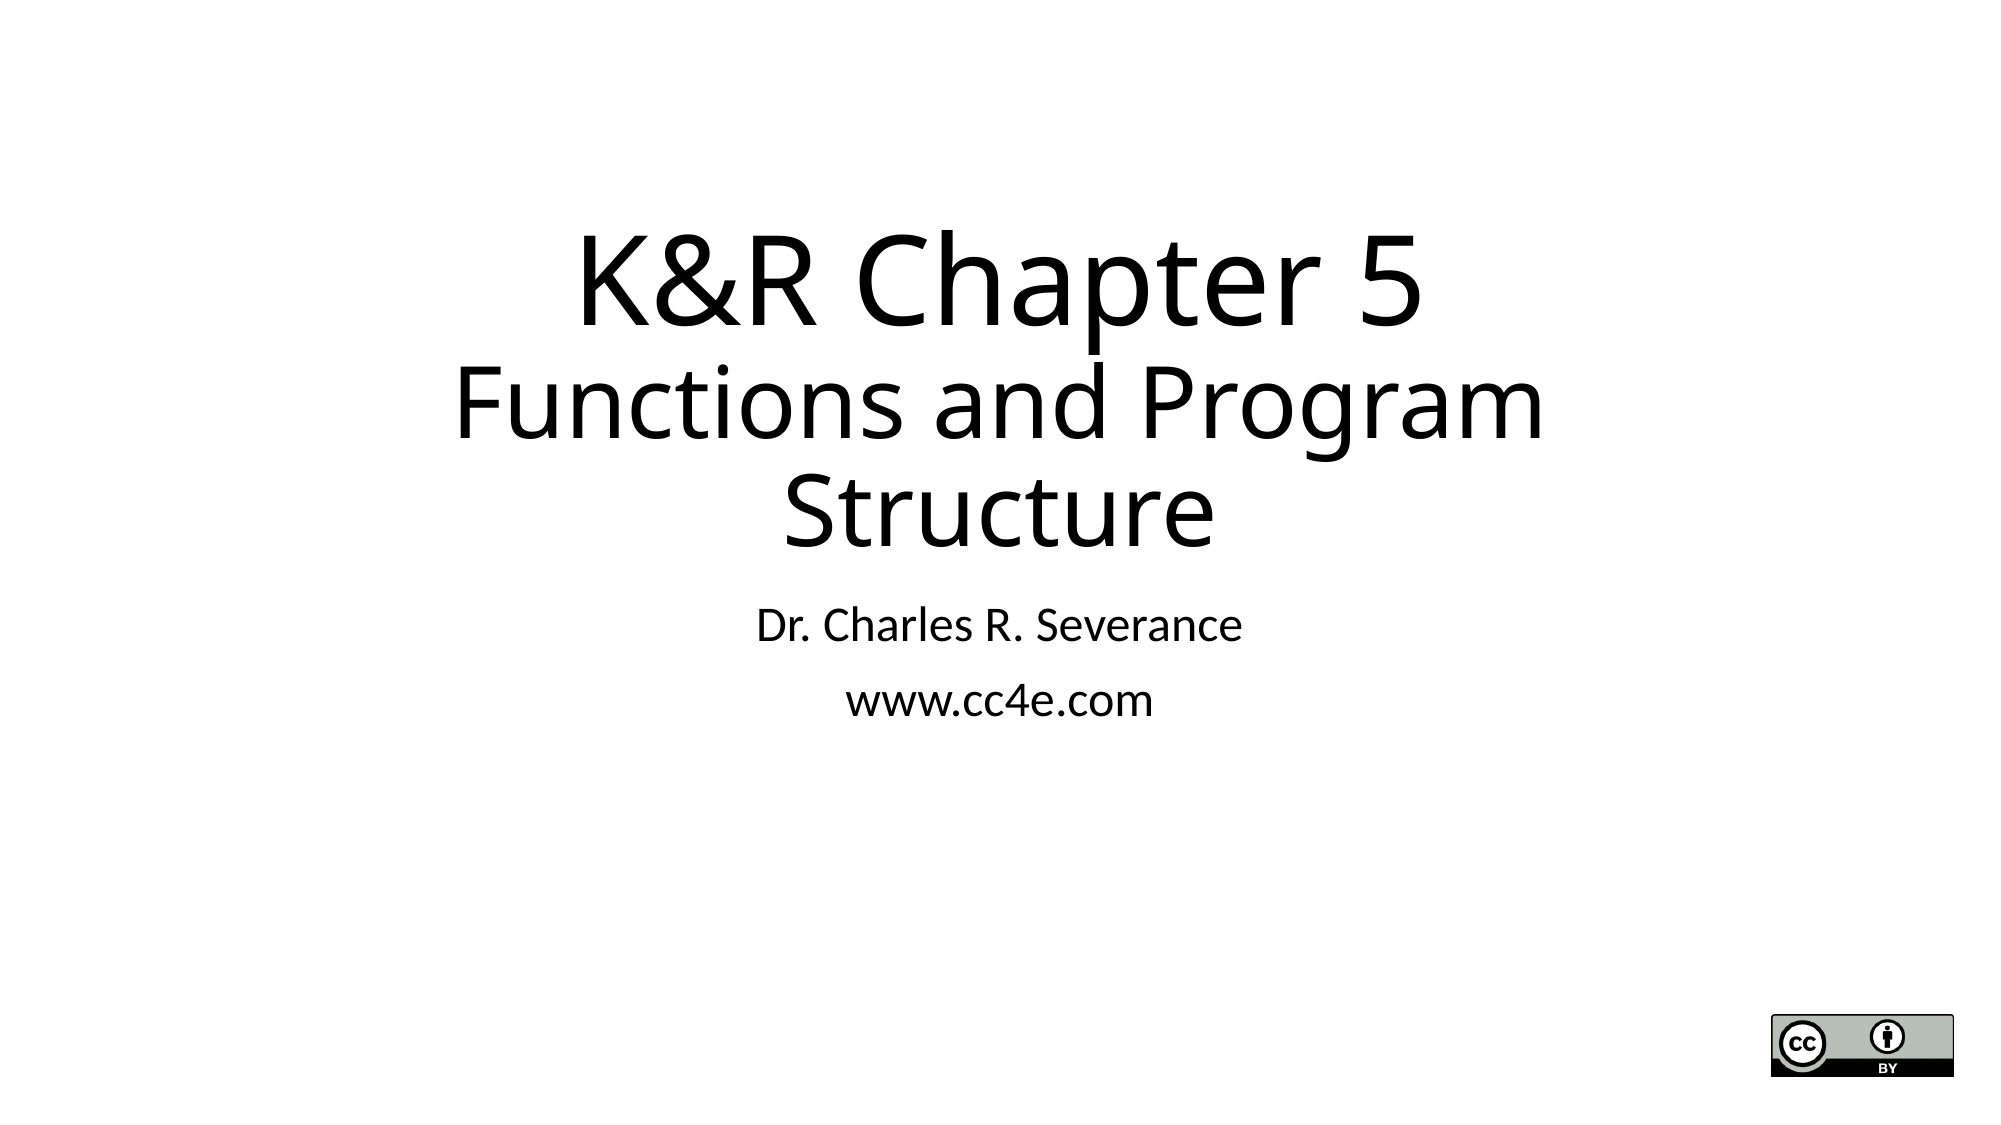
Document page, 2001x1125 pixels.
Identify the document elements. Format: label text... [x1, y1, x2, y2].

title K&R Chapter 5 Functions and Program Structure [249, 184, 1750, 576]
picture [1771, 1014, 1954, 1077]
subtitle Dr. Charles R. Severance www.cc4e.com [249, 590, 1750, 863]
